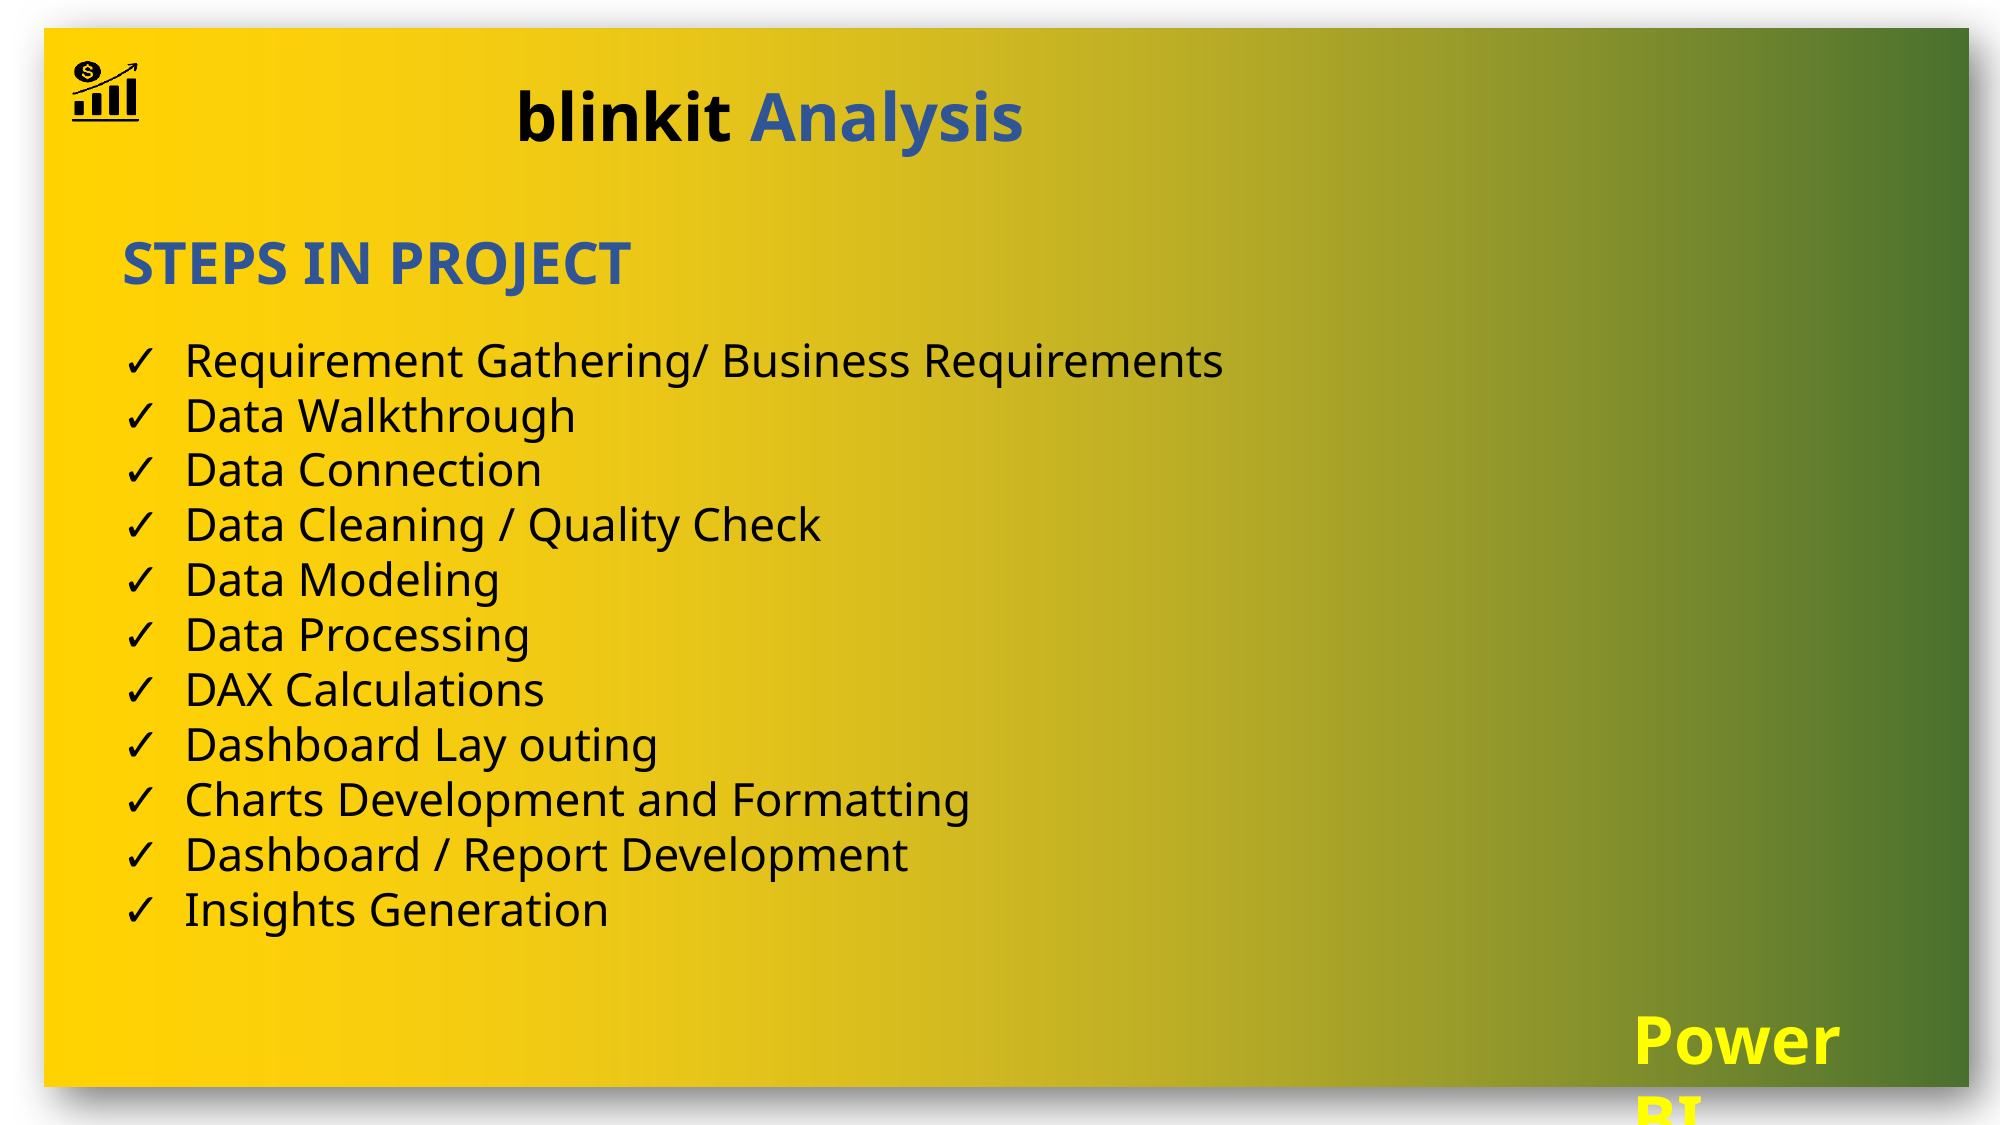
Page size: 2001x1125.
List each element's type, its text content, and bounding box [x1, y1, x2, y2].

picture [44, 28, 1969, 1087]
text_box Power BI [1617, 1087, 1940, 1125]
